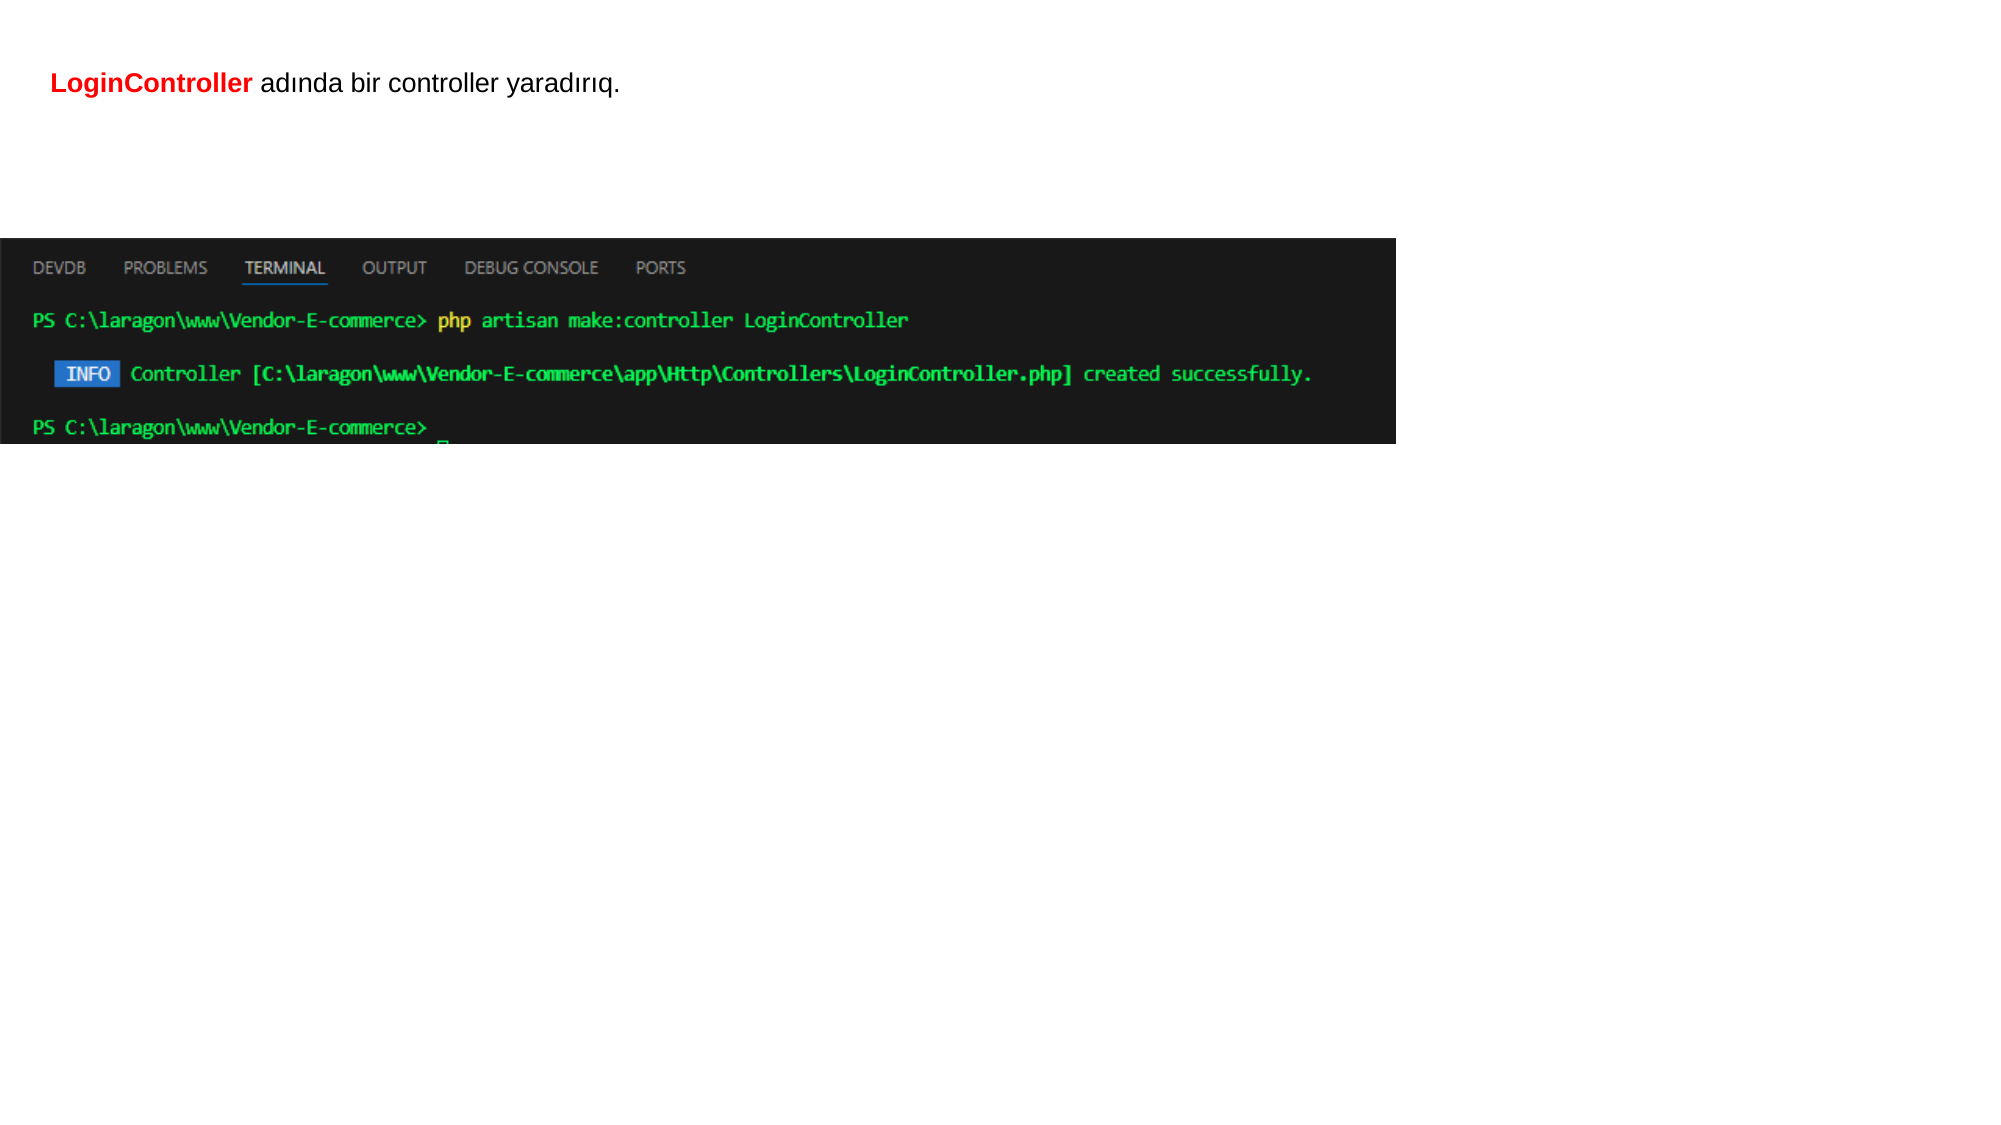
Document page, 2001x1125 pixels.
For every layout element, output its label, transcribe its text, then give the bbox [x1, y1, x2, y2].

picture [0, 238, 1396, 444]
text_box LoginController adında bir controller yaradırıq. [35, 41, 1965, 106]
